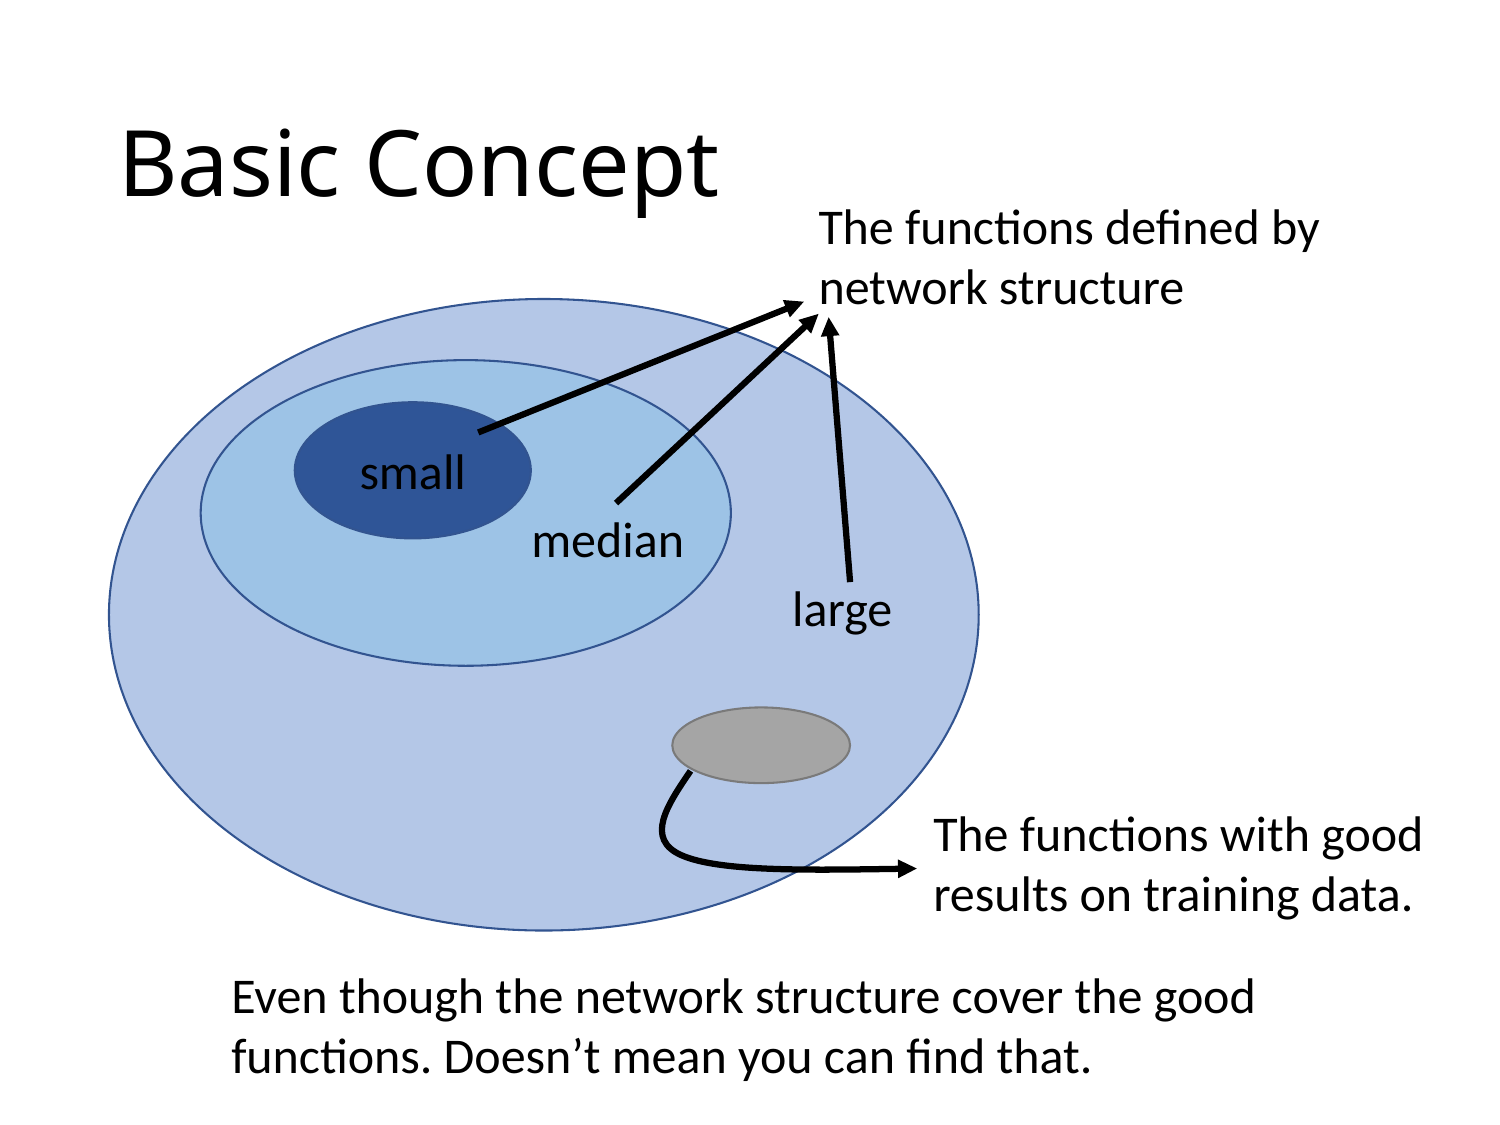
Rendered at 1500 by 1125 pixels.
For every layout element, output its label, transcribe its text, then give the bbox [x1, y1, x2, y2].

text_box [107, 301, 980, 932]
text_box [478, 301, 804, 433]
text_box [616, 313, 819, 504]
title Basic Concept [103, 57, 1397, 276]
text_box [483, 297, 604, 301]
text_box The functions defined by network structure [803, 186, 1339, 322]
text_box [199, 359, 710, 667]
text_box [721, 504, 732, 557]
text_box [293, 401, 494, 540]
text_box median [494, 500, 721, 575]
text_box [660, 770, 917, 875]
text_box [828, 317, 851, 583]
text_box [671, 706, 852, 785]
text_box [504, 433, 532, 500]
text_box The functions with good results on training data. [918, 793, 1500, 929]
text_box large [729, 569, 955, 644]
text_box small [322, 432, 504, 508]
text_box Even though the network structure cover the good functions. Doesn’t mean you can find that. [216, 956, 1357, 1092]
